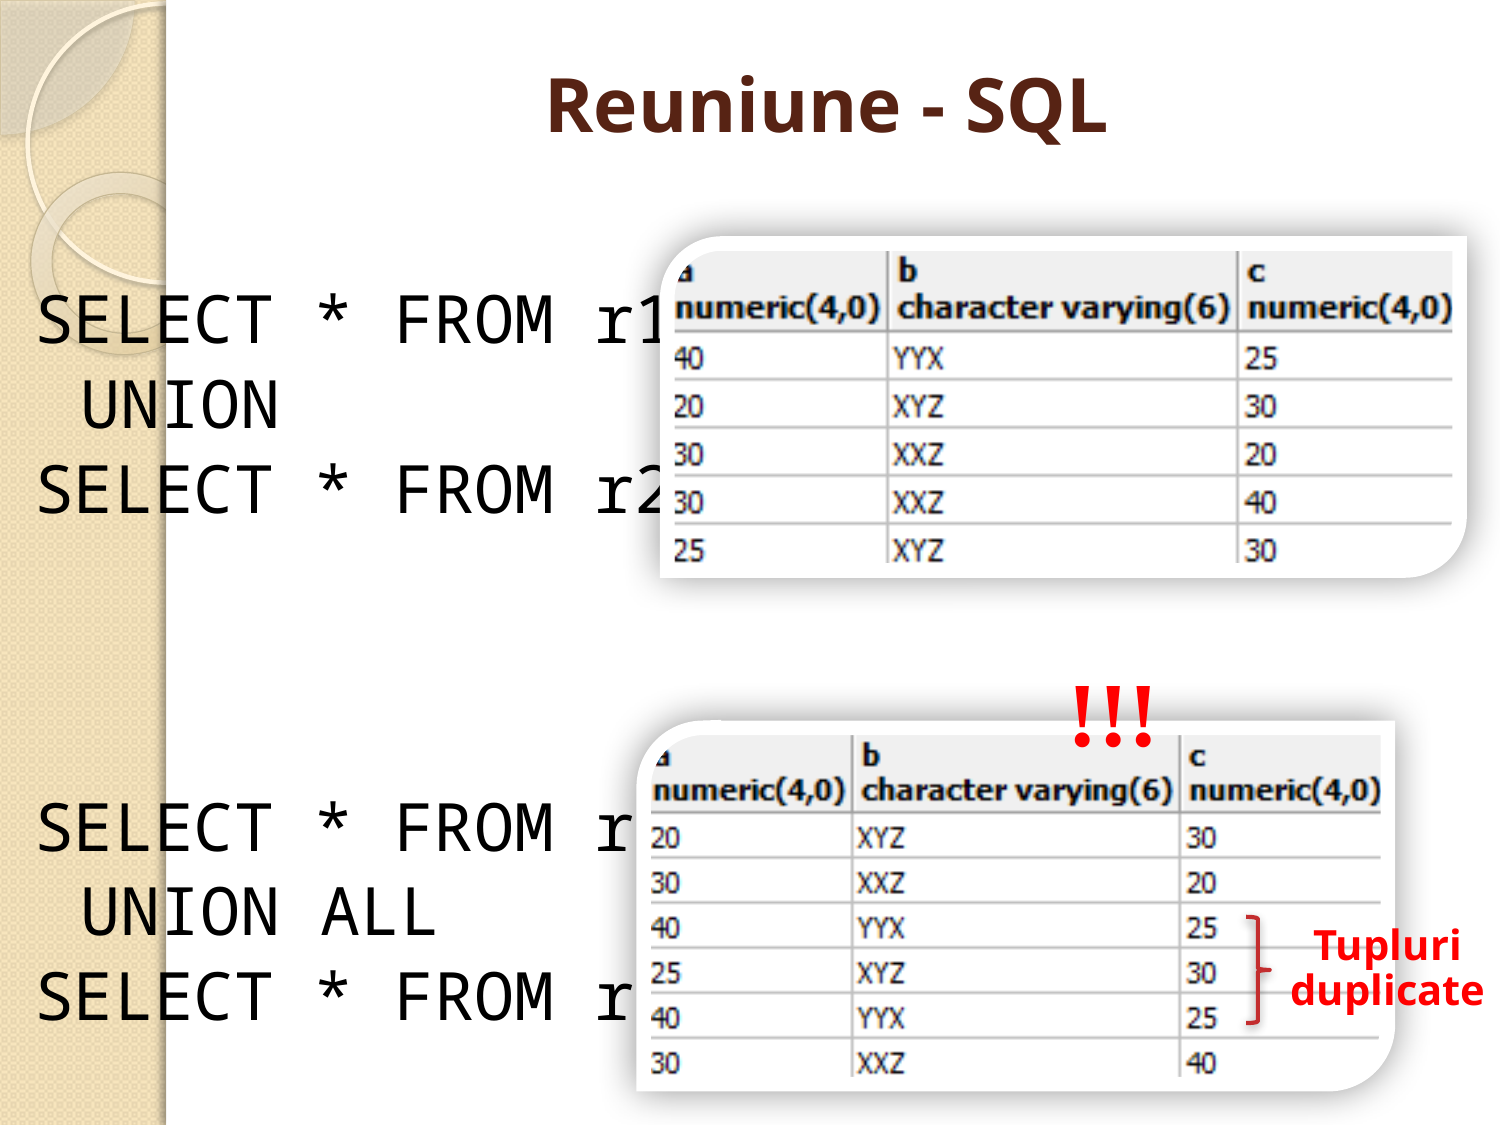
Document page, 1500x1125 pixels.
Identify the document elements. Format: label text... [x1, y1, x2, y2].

picture [666, 243, 1460, 571]
text_box !!! [1053, 660, 1175, 724]
text_box SELECT * FROM r1 UNION SELECT * FROM r2 SELECT * FROM r1 UNION ALL SELECT * FROM r2 [5, 278, 747, 1094]
title Reuniune - SQL [183, 8, 1471, 197]
picture [643, 727, 1389, 1085]
text_box Tupluri duplicate [1396, 917, 1500, 1022]
